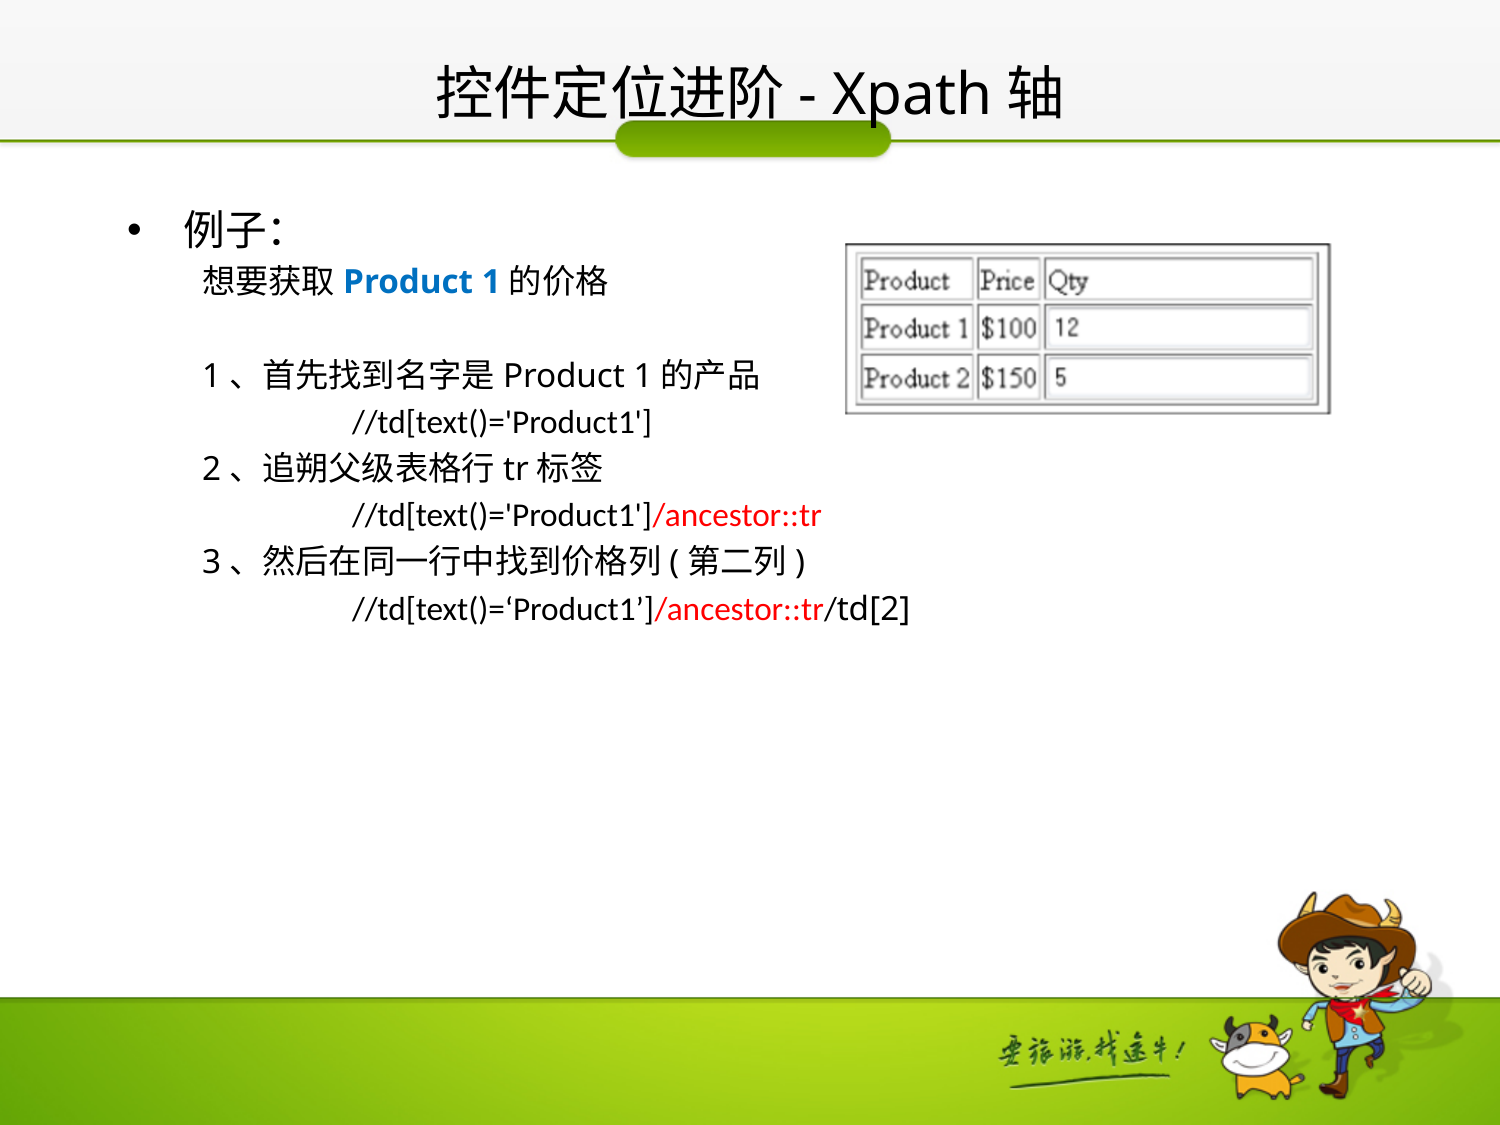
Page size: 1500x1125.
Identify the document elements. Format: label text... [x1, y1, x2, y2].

title 控件定位进阶- Xpath轴 [75, 45, 1425, 138]
list 例子： 想要获取Product 1的价格 1、首先找到名字是Product 1的产品 //td[text()='Product1'] 2、追朔父级表格行tr标签 //td[text()='Product1']/ancestor::tr 3、然后在同一行中找到价格列(第二列) //td[text()=‘Product1’]/ancestor::tr/td[2] [112, 196, 1463, 939]
picture [0, 0, 1500, 1125]
